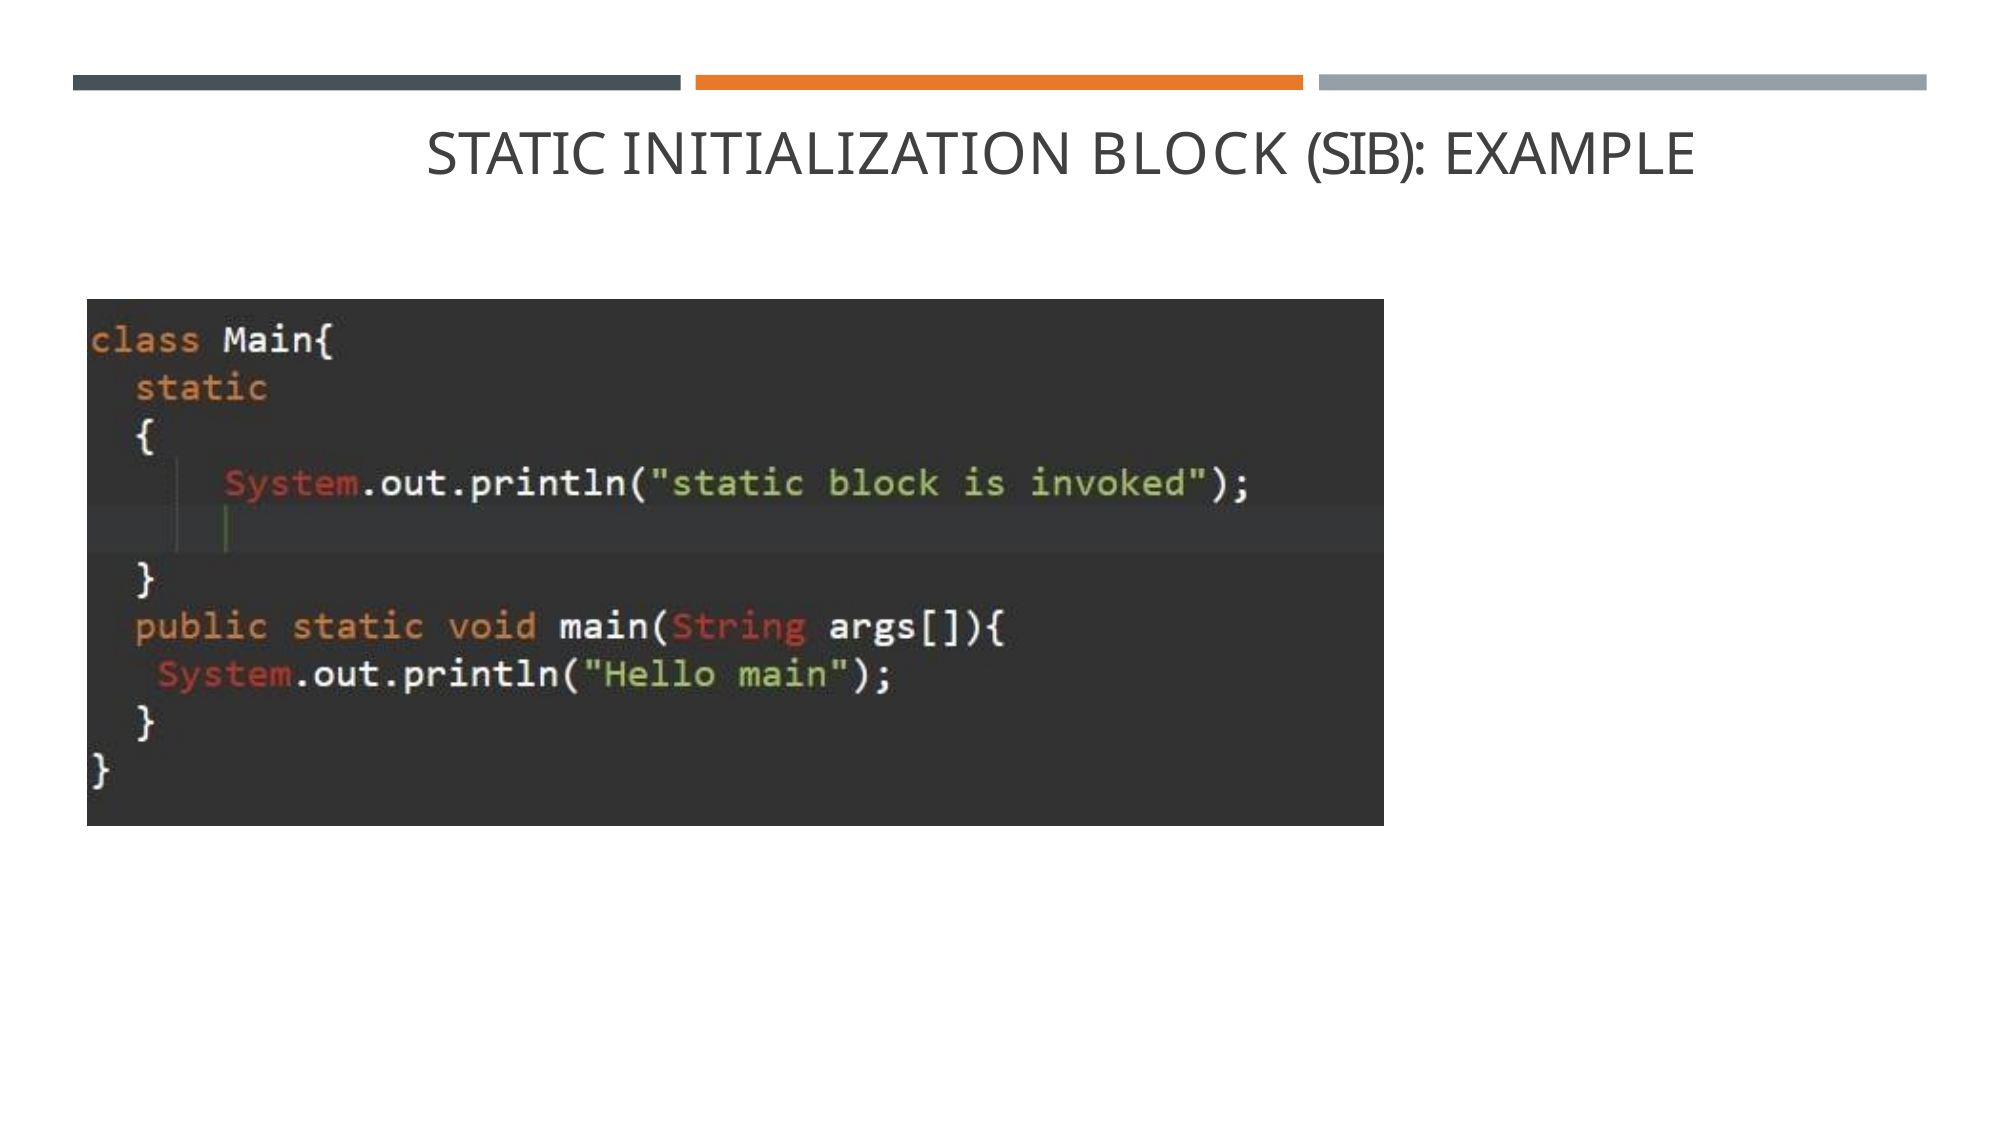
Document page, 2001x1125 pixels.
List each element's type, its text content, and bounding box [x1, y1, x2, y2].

picture [87, 299, 1384, 826]
title STATIC INITIALIZATION BLOCK (SIB): EXAMPLE [205, 114, 1939, 305]
